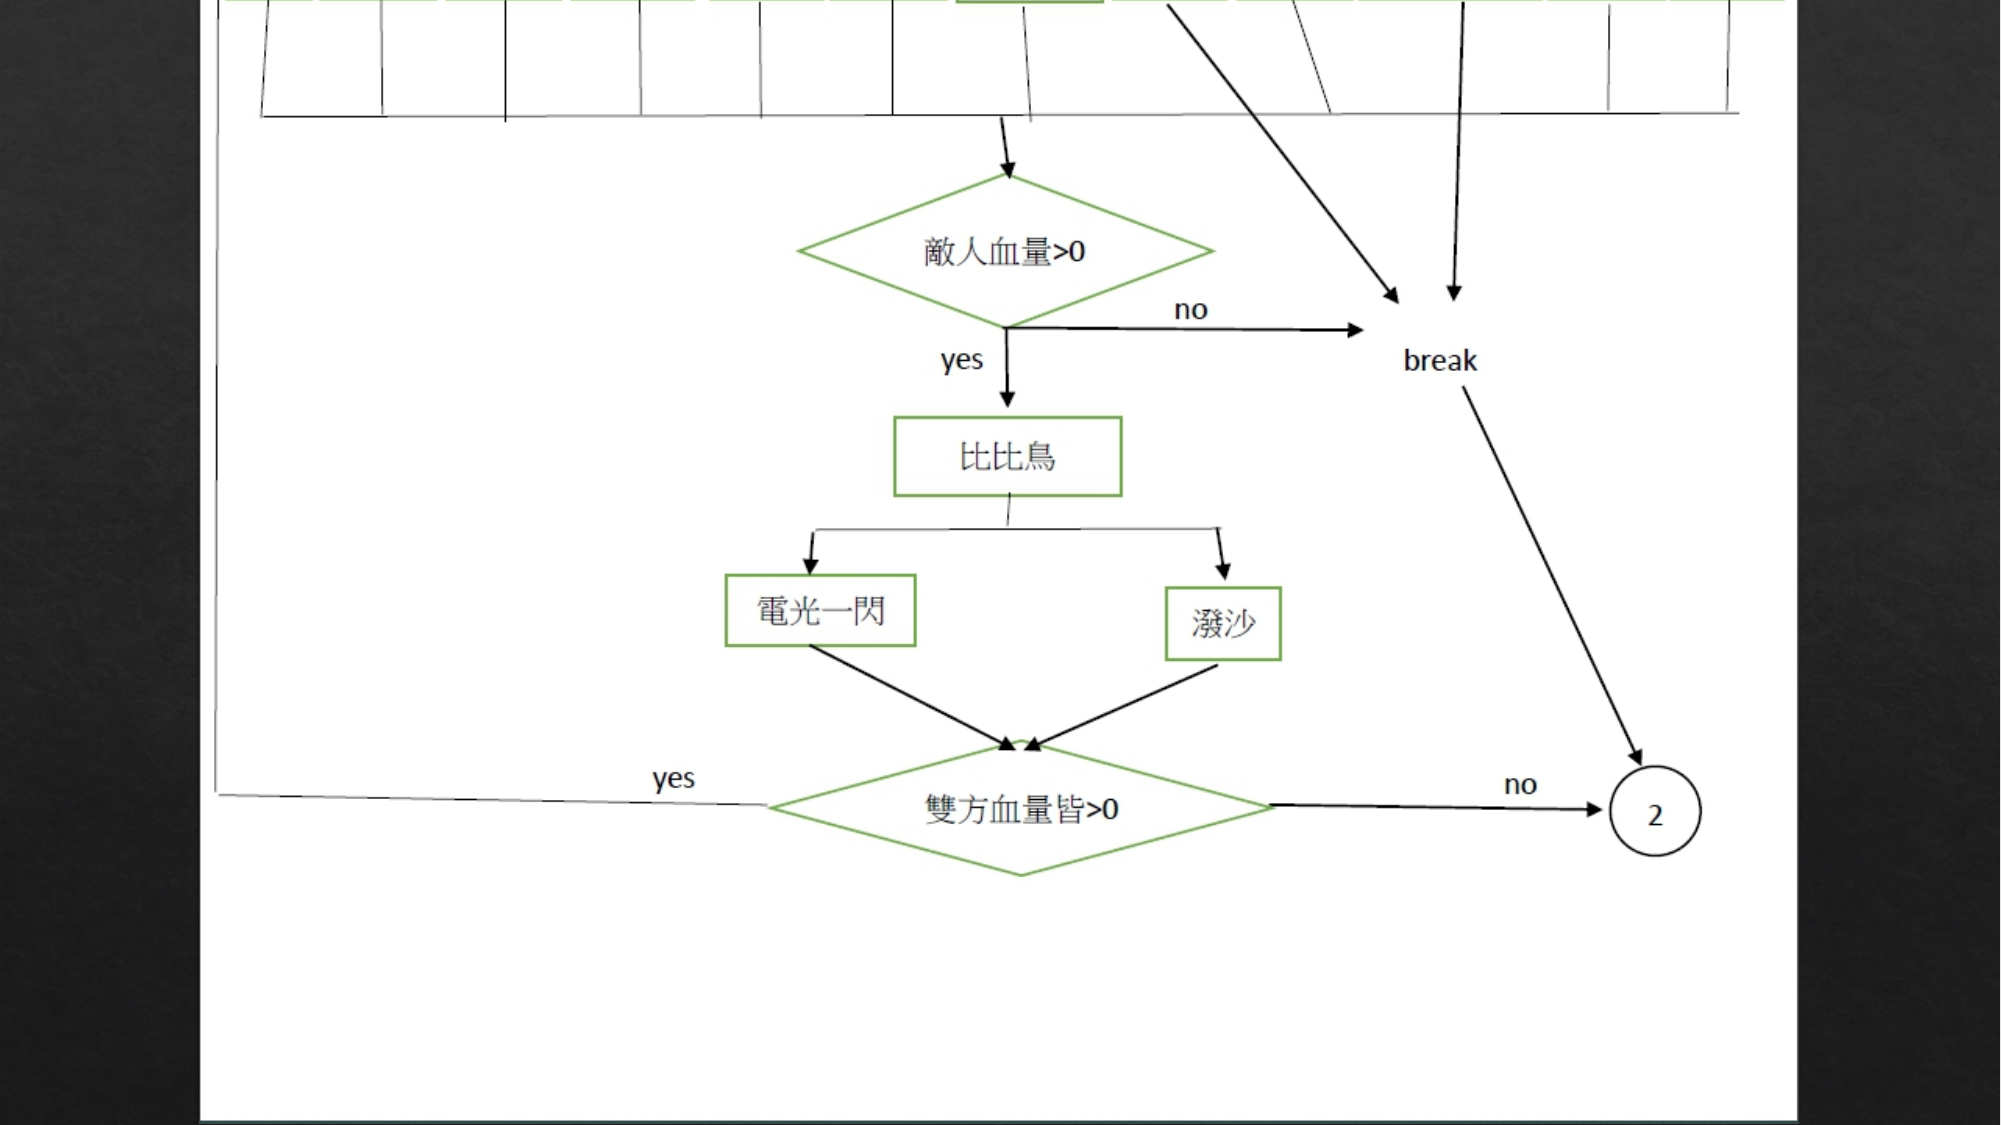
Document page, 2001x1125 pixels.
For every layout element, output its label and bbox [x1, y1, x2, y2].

list [199, 0, 1799, 1124]
